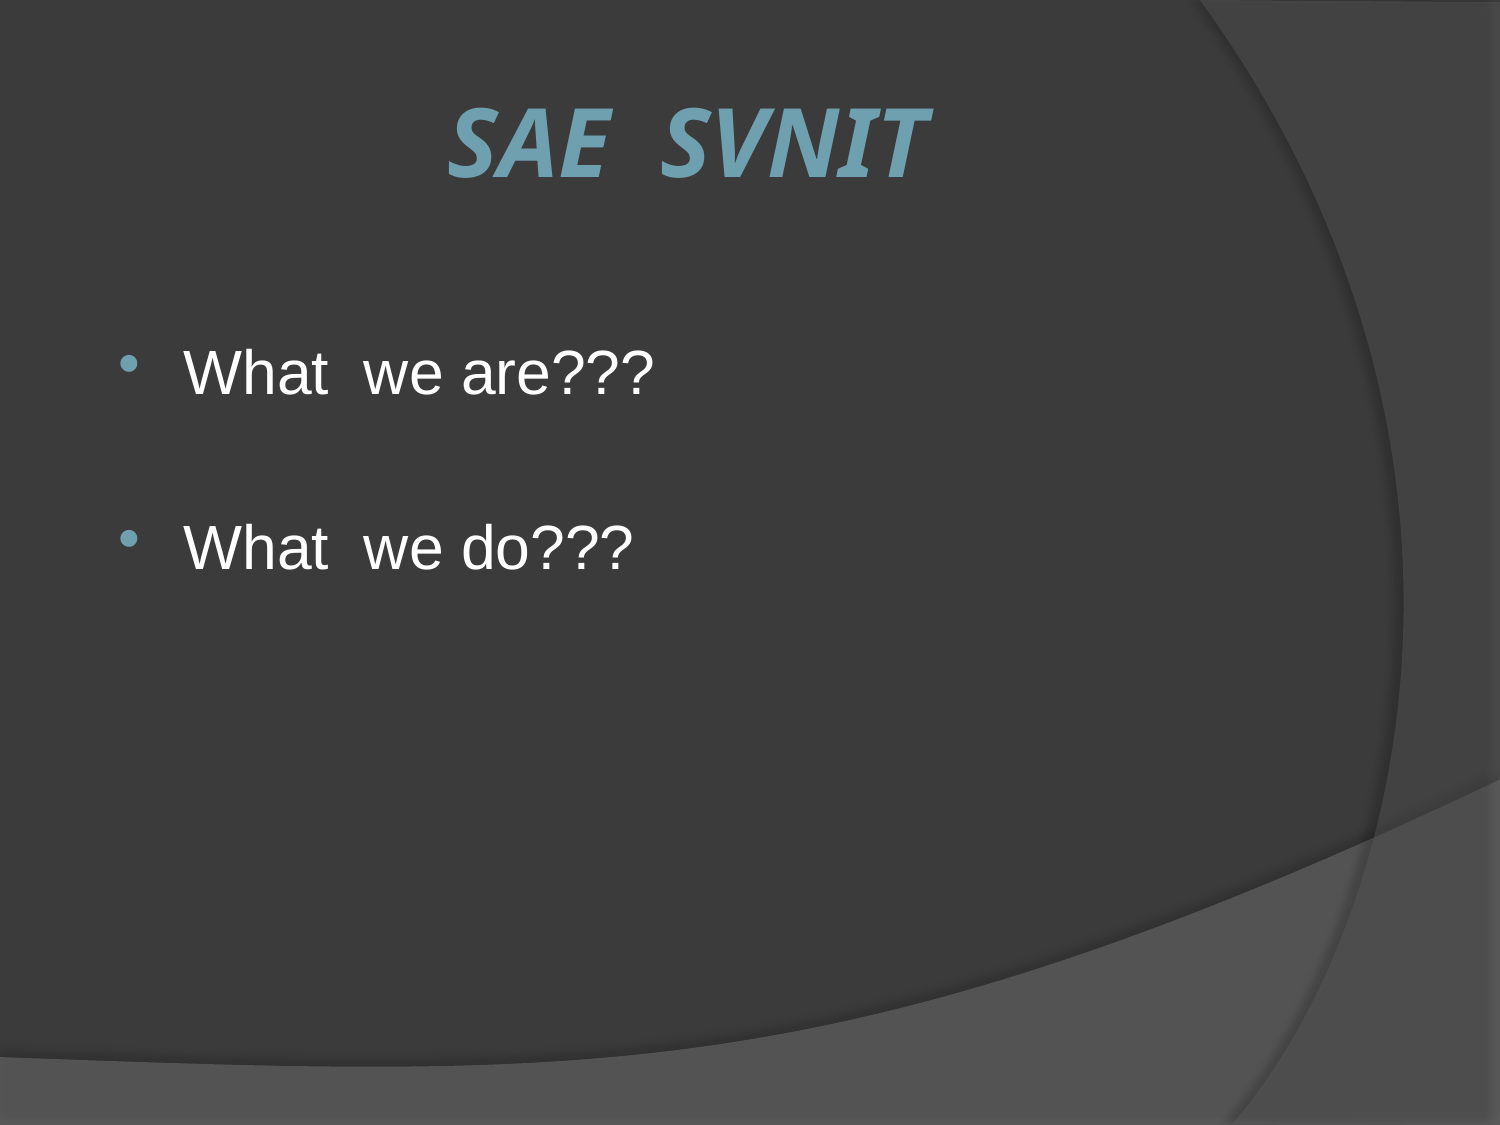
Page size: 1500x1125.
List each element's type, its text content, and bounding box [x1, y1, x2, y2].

list What we are??? What we do??? [99, 324, 1325, 1068]
title SAE SVNIT [75, 45, 1300, 233]
